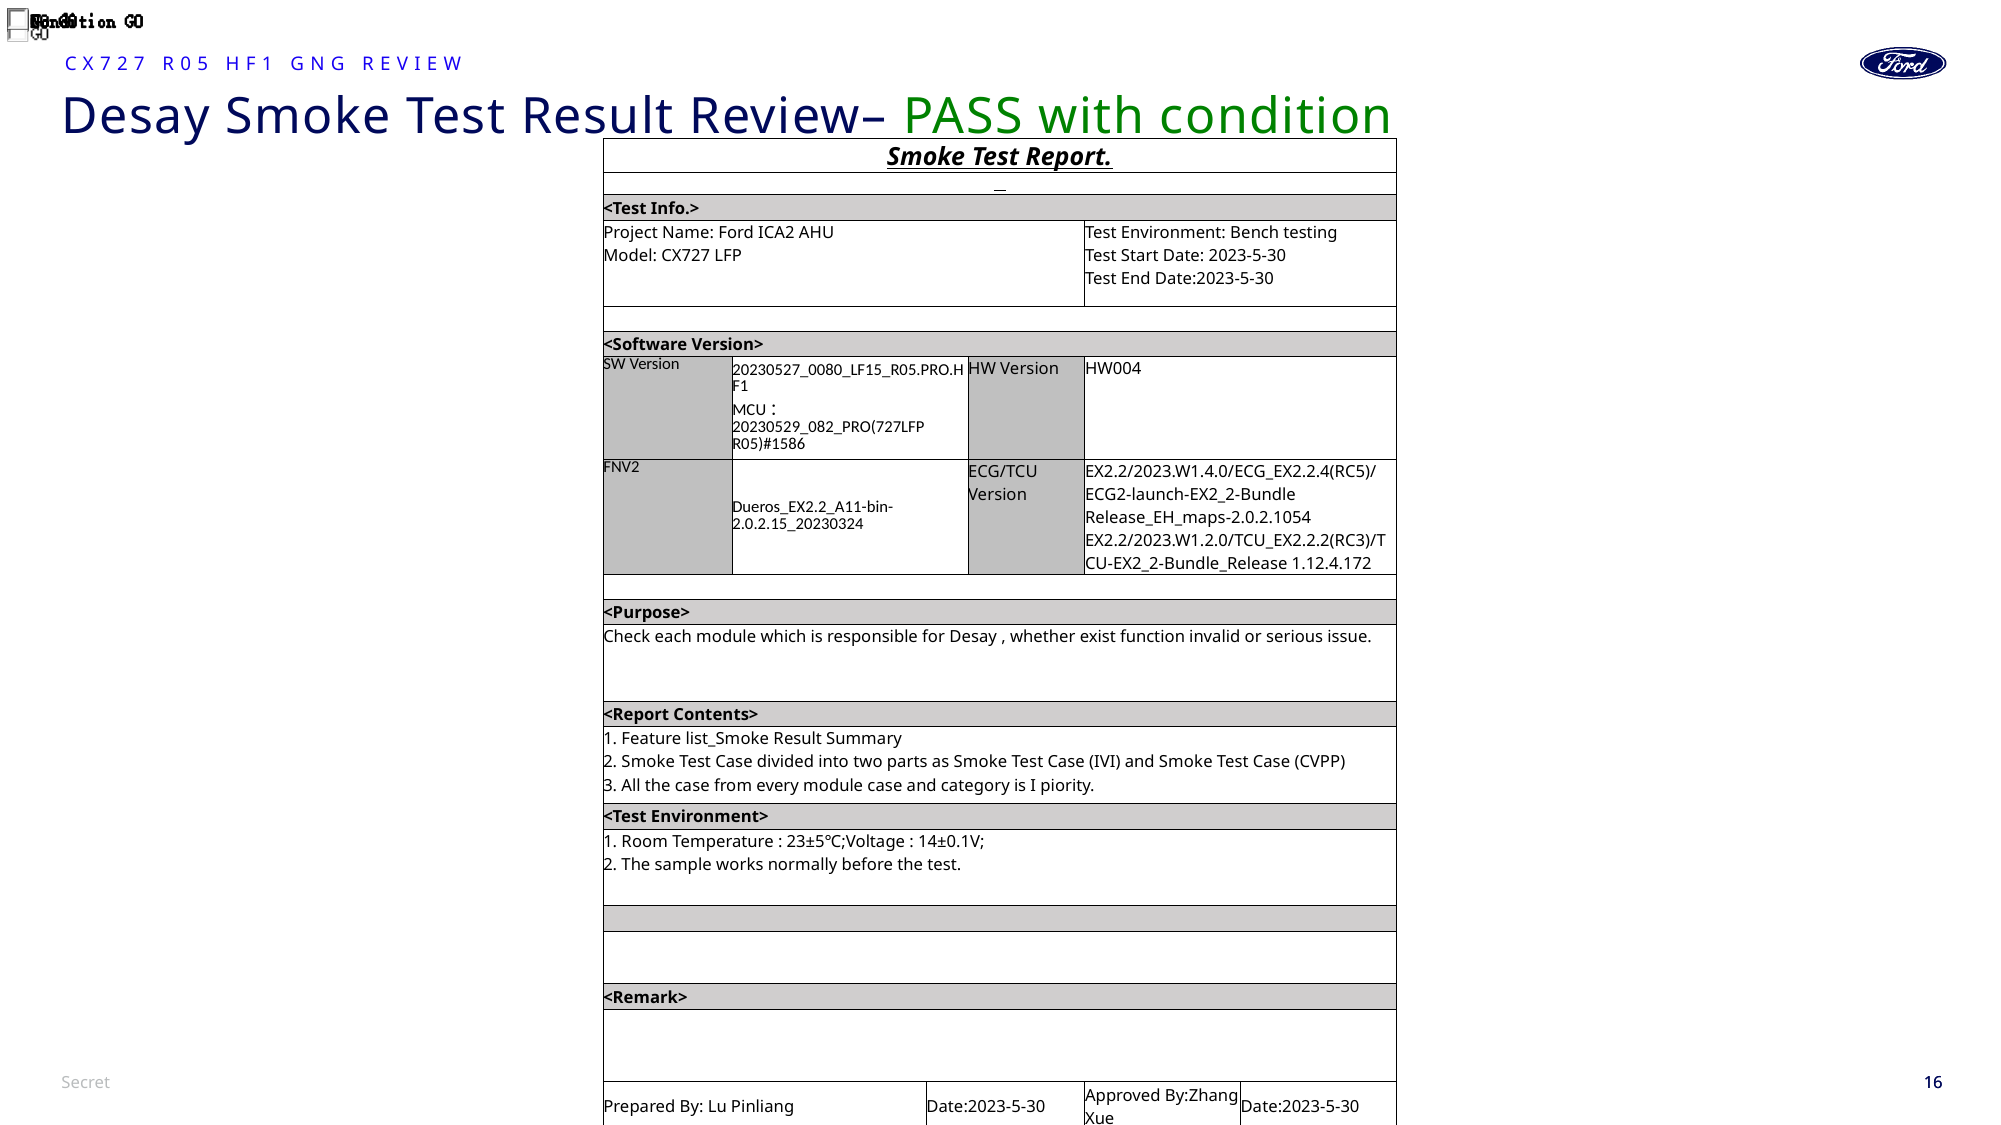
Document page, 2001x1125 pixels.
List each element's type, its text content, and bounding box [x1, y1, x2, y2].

table_cell HW004 [1085, 357, 1396, 459]
table_cell Prepared By: Lu Pinliang [604, 1082, 926, 1125]
table_cell <Remark> [604, 984, 1396, 1009]
table_cell ECG/TCU Version [969, 460, 1084, 574]
table_cell Dueros_EX2.2_A11-bin-2.0.2.15_20230324 [733, 460, 968, 574]
table_cell [604, 307, 1396, 331]
table_cell <Purpose> [604, 600, 1396, 624]
table_cell HW Version [969, 357, 1084, 459]
table_cell [604, 1010, 1396, 1081]
picture [1849, 36, 1957, 90]
table_cell FNV2 [604, 460, 732, 574]
table_cell <Software Version> [604, 332, 1396, 356]
table_cell <Report Contents> [604, 702, 1396, 726]
table_cell 1. Room Temperature : 23±5℃;Voltage : 14±0.1V; 2. The sample works normally before the test. [604, 830, 1396, 905]
table_cell 1. Feature list_Smoke Result Summary 2. Smoke Test Case divided into two parts as Smoke Test Case (IVI) and Smoke Test Case (CVPP) 3. All the case from every module case and category is I piority. [604, 727, 1396, 803]
table_cell Date:2023-5-30 [1241, 1082, 1396, 1125]
table_cell Approved By:Zhang Xue [1085, 1082, 1240, 1125]
table_header Smoke Test Report. [604, 139, 1396, 172]
text_box 16 [1890, 1064, 1943, 1101]
table_cell SW Version [604, 357, 732, 459]
table_cell [604, 575, 1396, 599]
table_cell Test Environment: Bench testing Test Start Date: 2023-5-30 Test End Date:2023-5-30 [1085, 221, 1396, 306]
table_cell <Test Environment> [604, 804, 1396, 829]
table_cell Project Name: Ford ICA2 AHU Model: CX727 LFP [604, 221, 1084, 306]
title Desay Smoke Test Result Review– PASS with condition [61, 82, 1787, 196]
list CX727 R05 HF1 GNG Review [64, 47, 957, 83]
table_cell [604, 173, 1396, 194]
table_cell 20230527_0080_LF15_R05.PRO.HF1 MCU：20230529_082_PRO(727LFP R05)#1586 [733, 357, 968, 459]
picture [0, 0, 183, 65]
table_cell EX2.2/2023.W1.4.0/ECG_EX2.2.4(RC5)/ECG2-launch-EX2_2-Bundle Release_EH_maps-2.0.2.1054 EX2.2/2023.W1.2.0/TCU_EX2.2.2(RC3)/TCU-EX2_2-Bundle_Release 1.12.4.172 [1085, 460, 1396, 574]
table_cell [604, 906, 1396, 931]
table_cell Check each module which is responsible for Desay , whether exist function invalid or serious issue. [604, 625, 1396, 701]
table_cell [604, 932, 1396, 983]
table_cell <Test Info.> [604, 195, 1396, 220]
table_cell Date:2023-5-30 [927, 1082, 1084, 1125]
